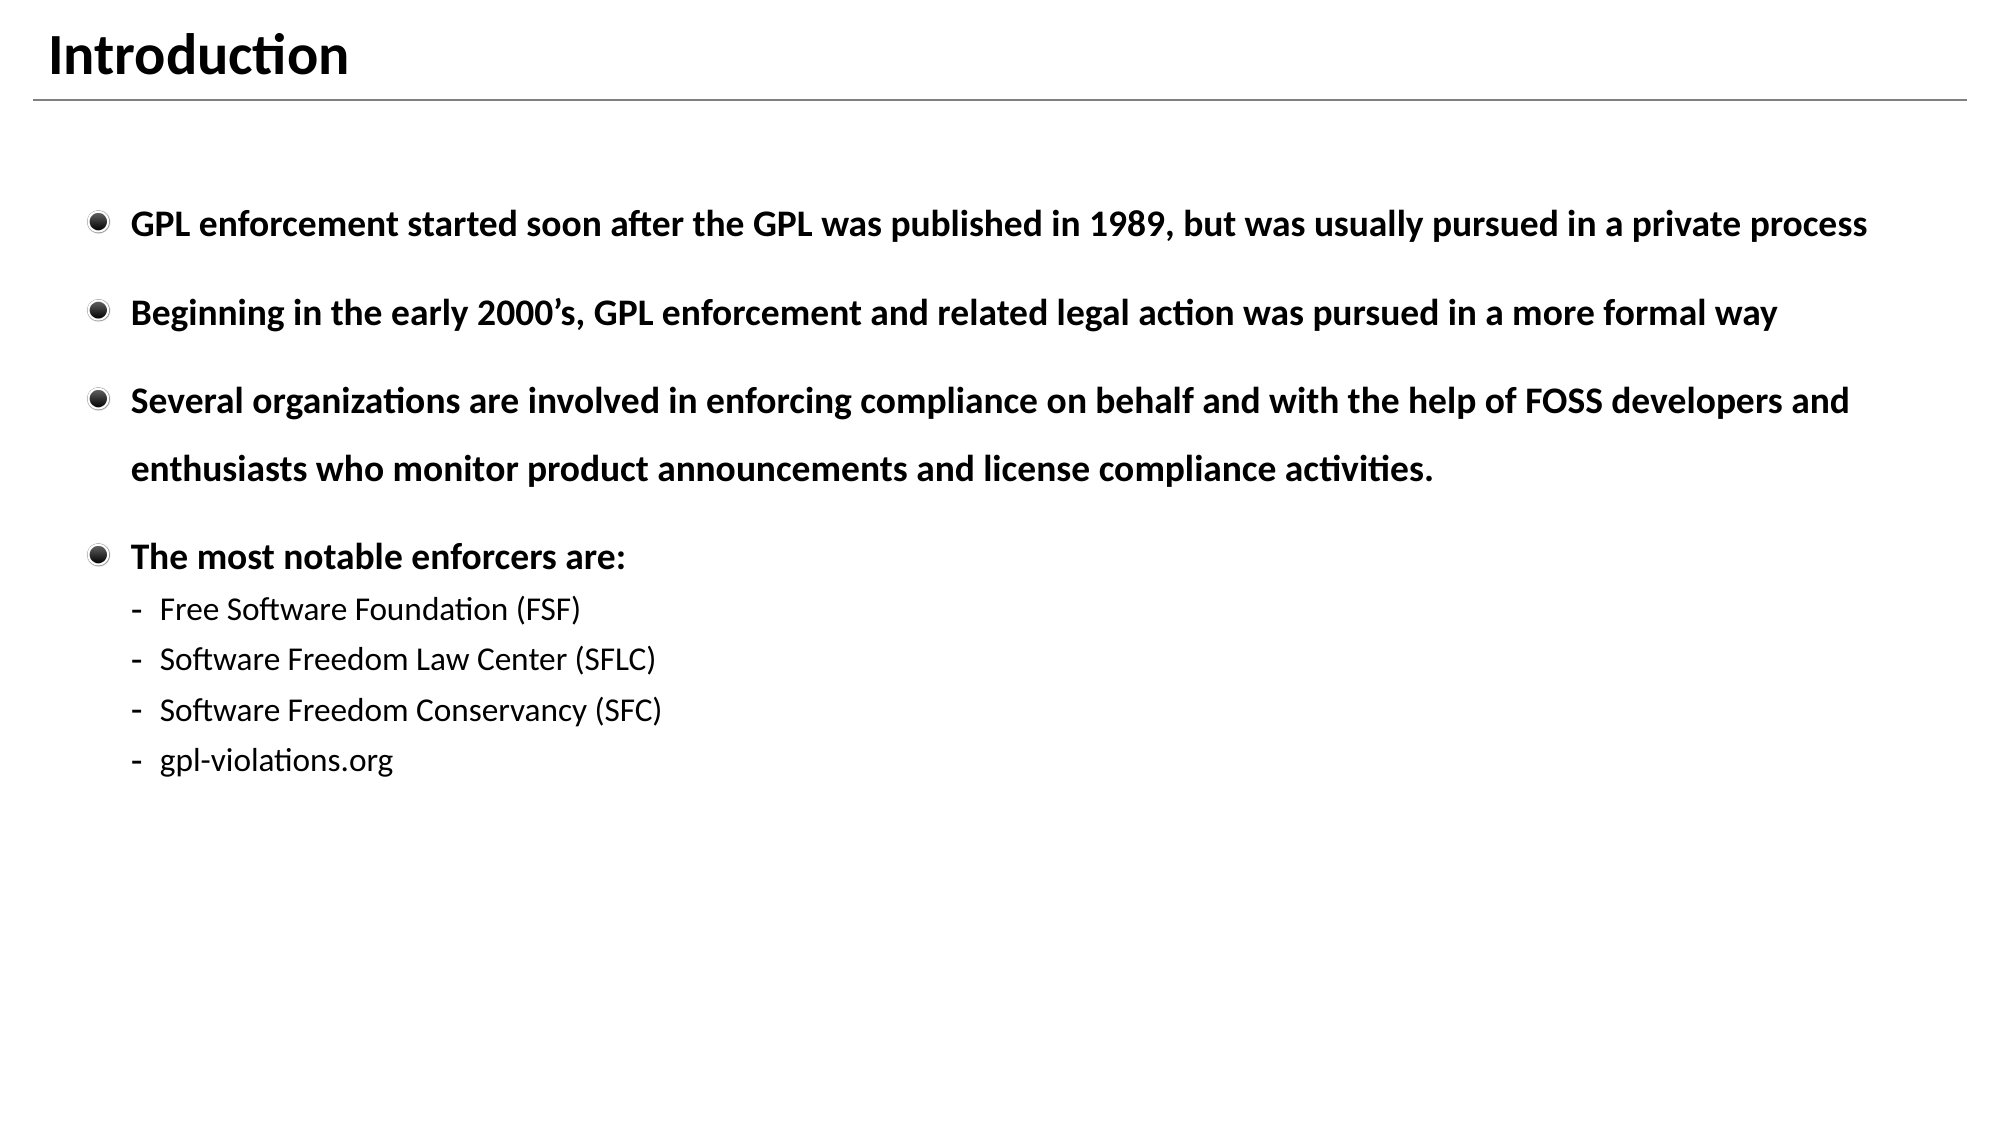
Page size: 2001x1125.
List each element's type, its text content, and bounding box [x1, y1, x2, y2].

title Introduction [33, 11, 1947, 100]
picture [86, 298, 111, 322]
list GPL enforcement started soon after the GPL was published in 1989, but was usually pursued in a private process Beginning in the early 2000’s, GPL enforcement and related legal action was pursued in a more formal way Several organizations are involved in enforcing compliance on behalf and with the help of FOSS developers and enthusiasts who monitor product announcements and license compliance activities. The most notable enforcers are: Free Software Foundation (FSF) Software Freedom Law Center (SFLC) Software Freedom Conservancy (SFC) gpl-violations.org [45, 147, 1919, 773]
picture [86, 209, 111, 234]
picture [86, 542, 111, 567]
picture [86, 386, 111, 411]
